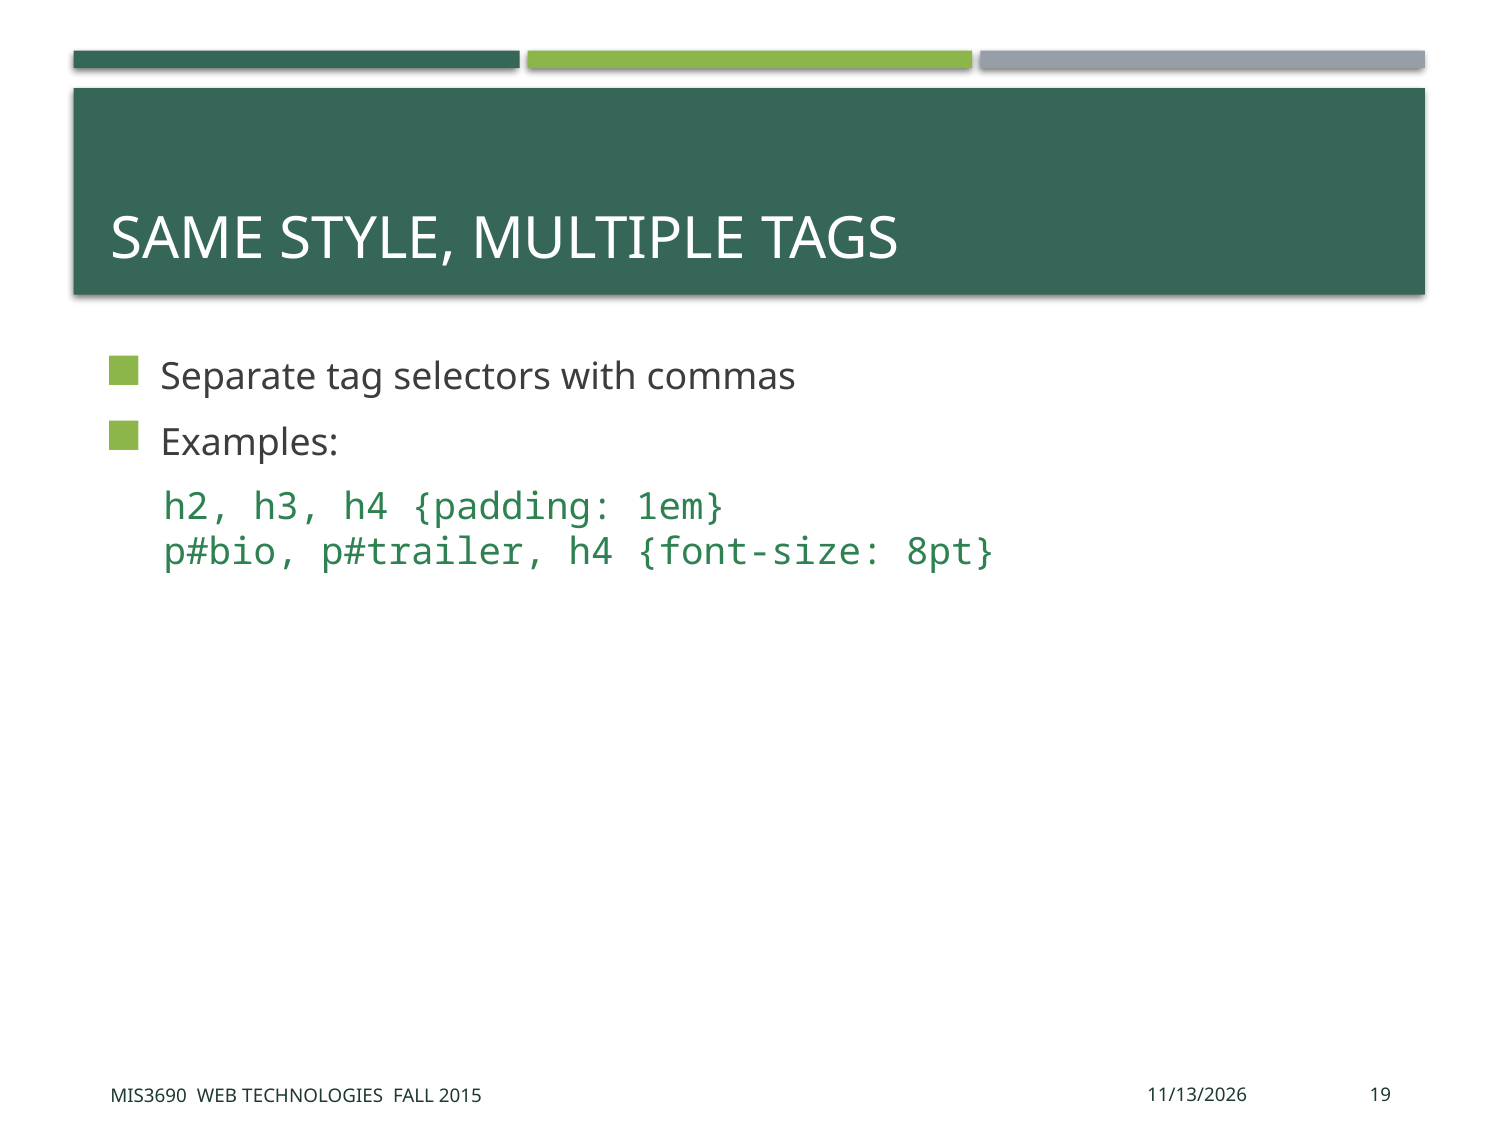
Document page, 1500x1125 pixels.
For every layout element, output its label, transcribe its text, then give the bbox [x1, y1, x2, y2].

list Separate tag selectors with commas Examples: h2, h3, h4 {padding: 1em} p#bio, p#trailer, h4 {font-size: 8pt} [95, 344, 1406, 1038]
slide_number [911, 1065, 1262, 1125]
footer MIS3690 Web Technologies Fall 2015 [95, 1064, 895, 1125]
slide_number 19 [1279, 1065, 1406, 1125]
title Same Style, Multiple Tags [95, 99, 1406, 278]
